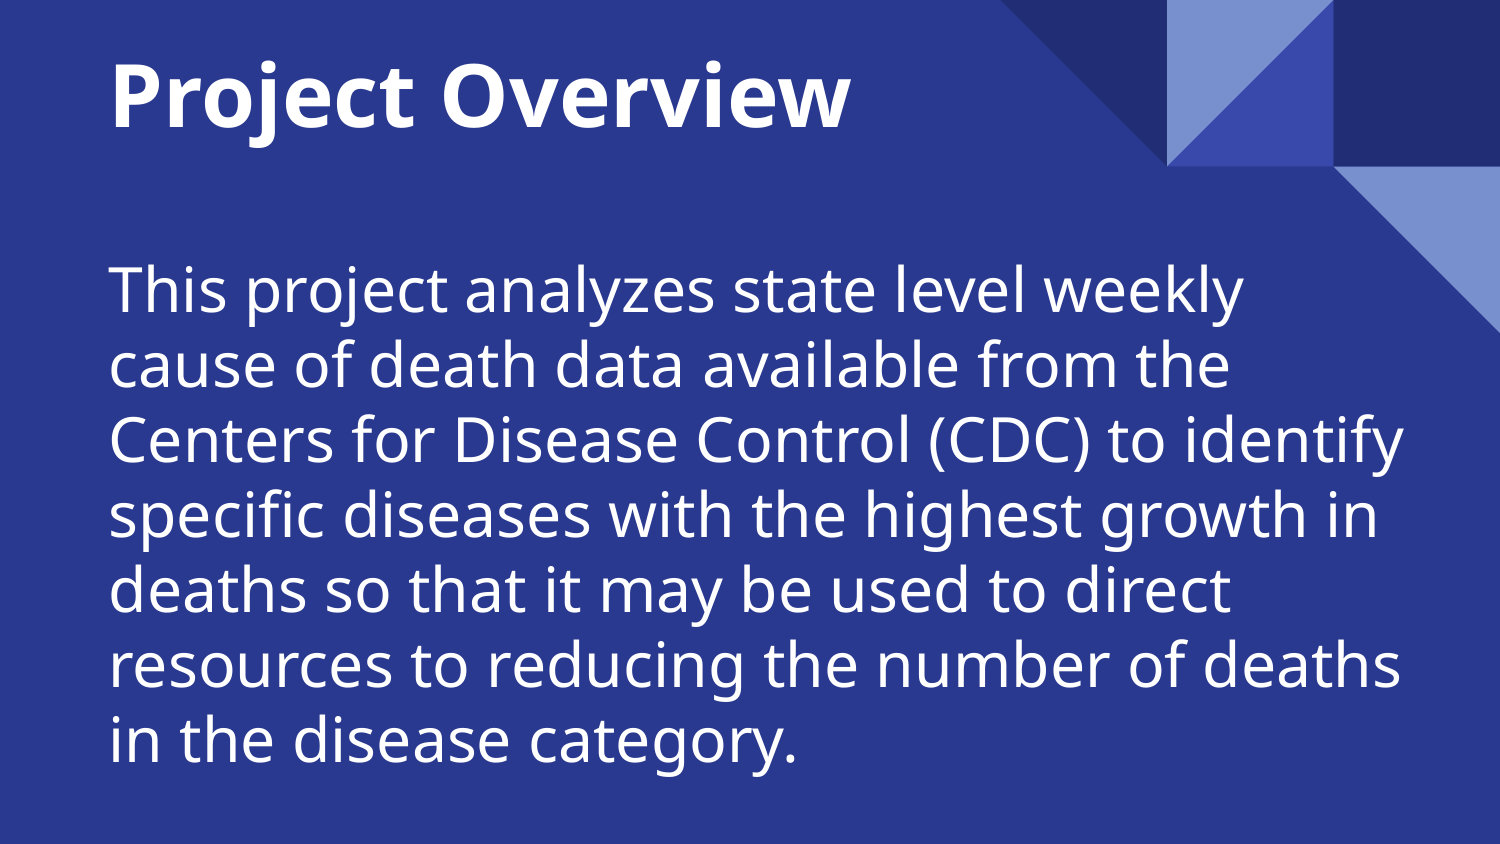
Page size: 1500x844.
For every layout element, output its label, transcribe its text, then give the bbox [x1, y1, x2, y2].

title Project Overview This project analyzes state level weekly cause of death data available from the Centers for Disease Control (CDC) to identify specific diseases with the highest growth in deaths so that it may be used to direct resources to reducing the number of deaths in the disease category. [93, 376, 1443, 514]
